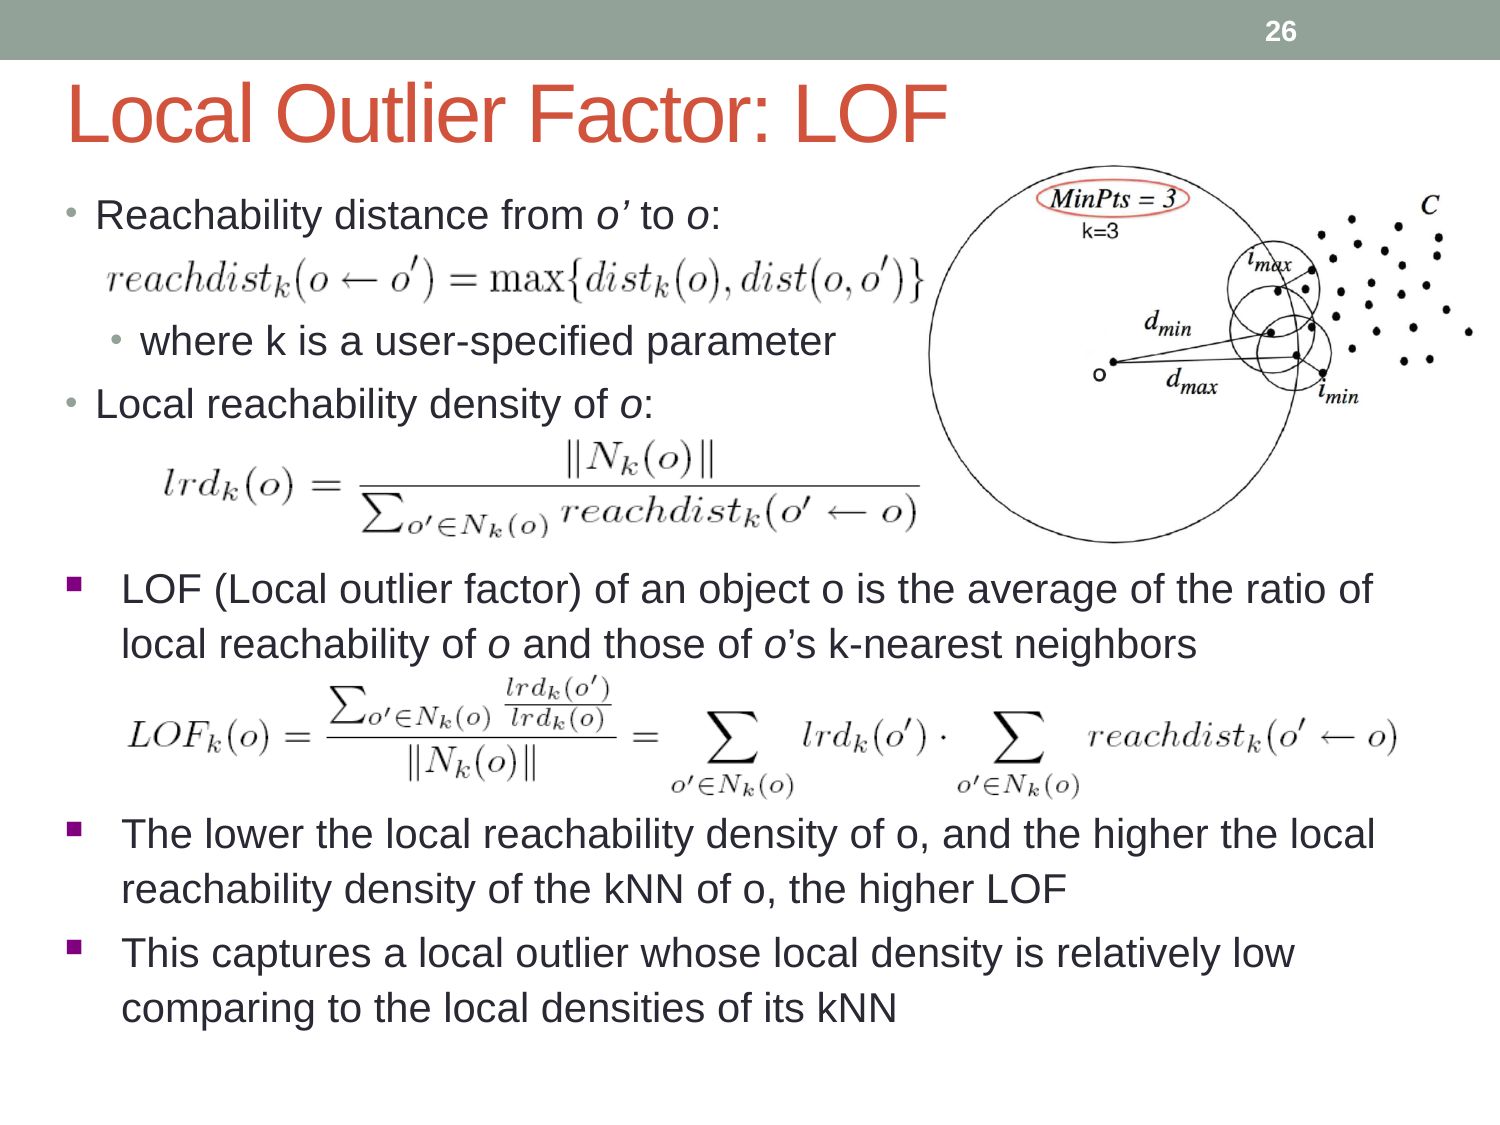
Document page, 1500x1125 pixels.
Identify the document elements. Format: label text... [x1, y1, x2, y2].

slide_number 26 [1250, 3, 1425, 57]
picture [162, 437, 922, 538]
picture [124, 674, 1401, 801]
text_box LOF (Local outlier factor) of an object o is the average of the ratio of local reachability of o and those of o’s k-nearest neighbors The lower the local reachability density of o, and the higher the local reachability density of the kNN of o, the higher LOF This captures a local outlier whose local density is relatively low comparing to the local densities of its kNN [49, 549, 1475, 1050]
list Reachability distance from o’ to o: where k is a user-specified parameter Local reachability density of o: [50, 174, 913, 549]
picture [99, 162, 1476, 546]
title Local Outlier Factor: LOF [50, 53, 1500, 166]
